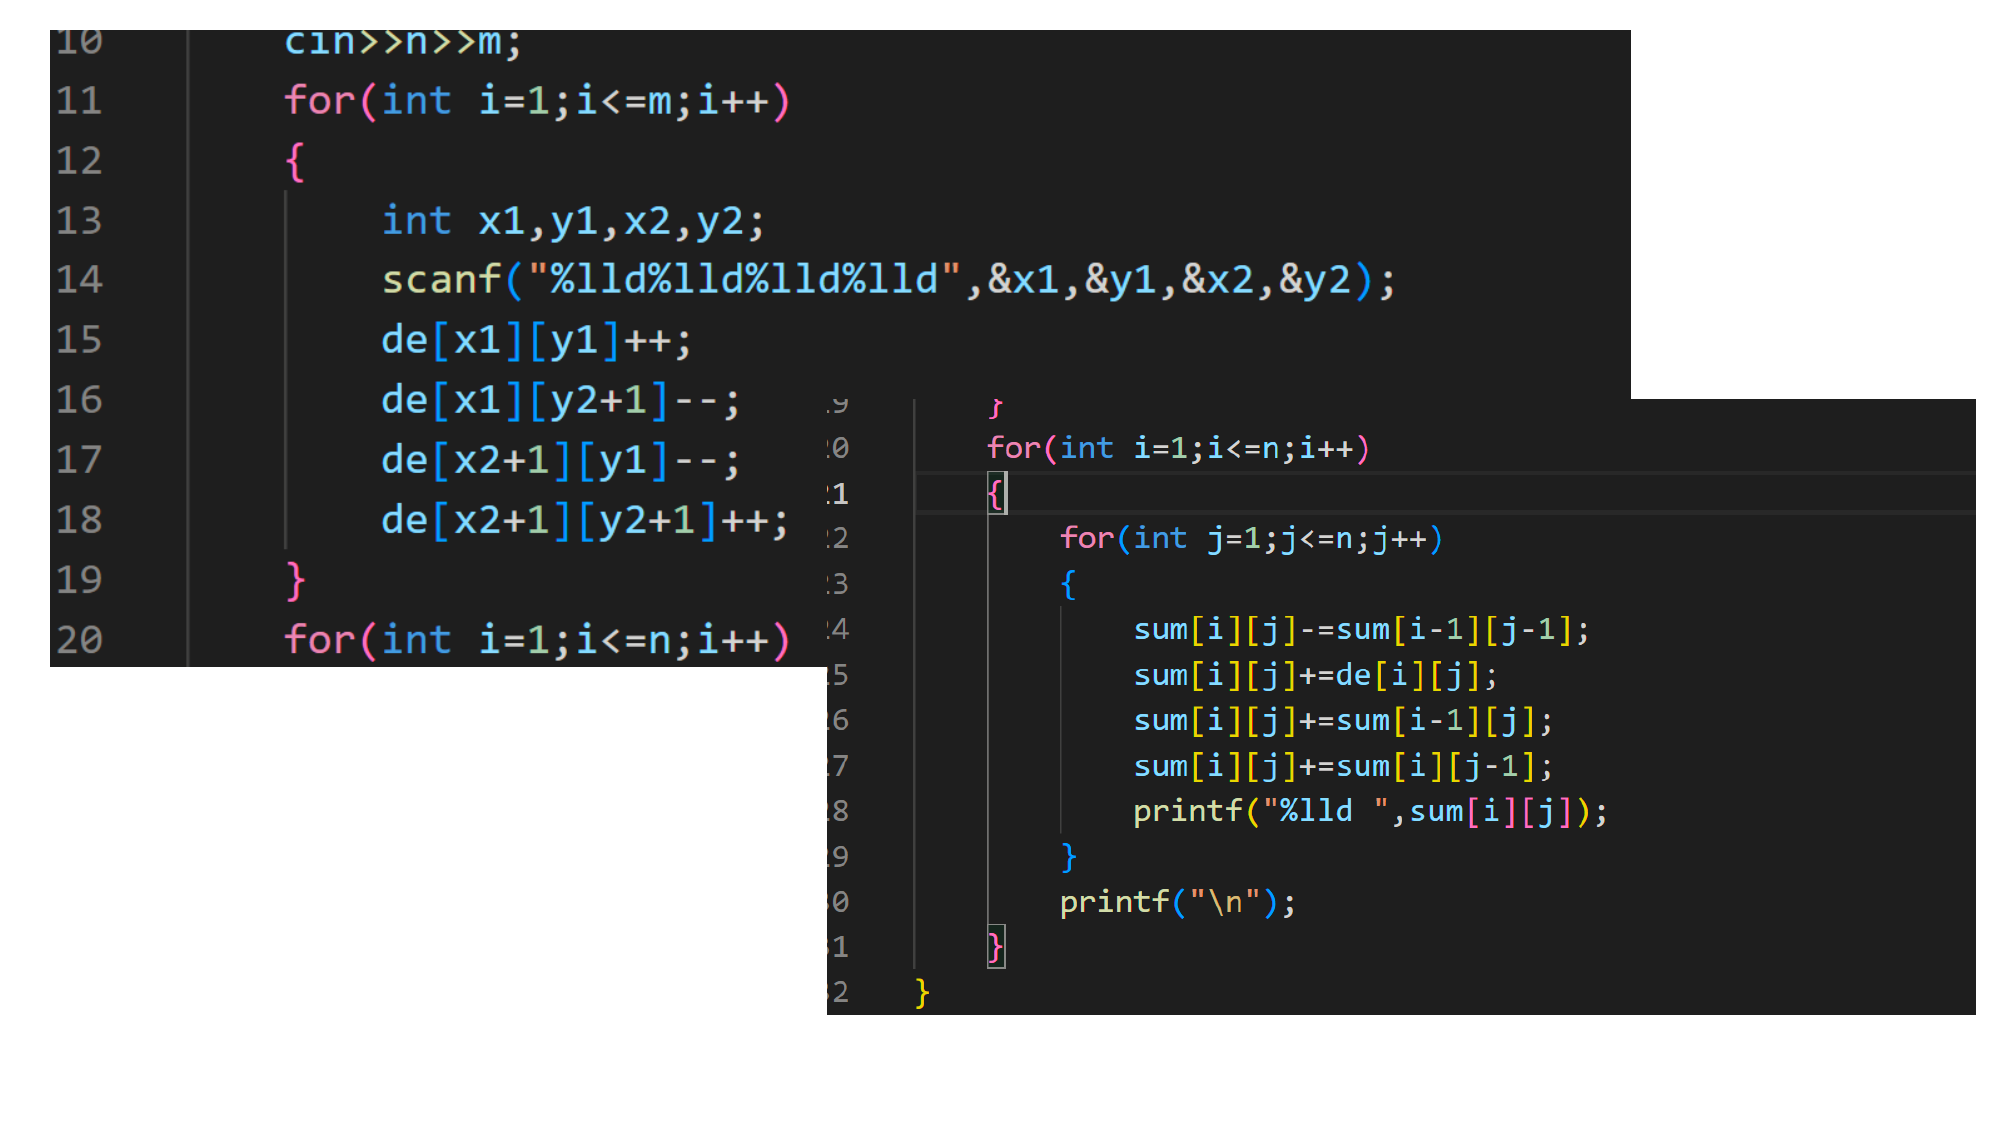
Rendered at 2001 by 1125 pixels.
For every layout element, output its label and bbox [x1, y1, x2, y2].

list [50, 30, 1631, 667]
picture [827, 399, 1976, 1015]
